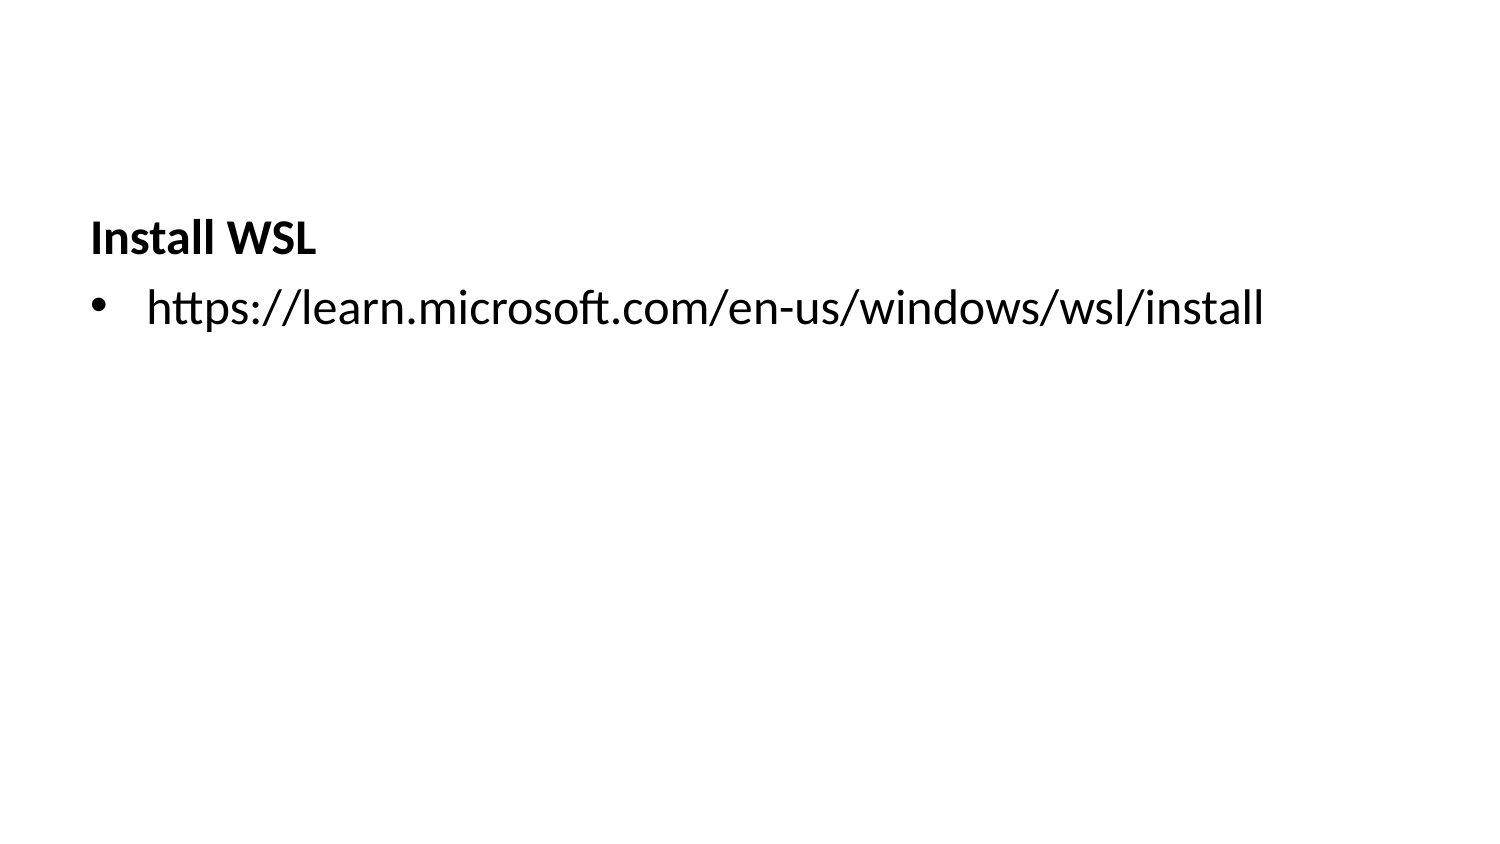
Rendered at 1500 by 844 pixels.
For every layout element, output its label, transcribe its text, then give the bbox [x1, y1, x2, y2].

list Install WSL https://learn.microsoft.com/en-us/windows/wsl/install [75, 196, 1425, 754]
